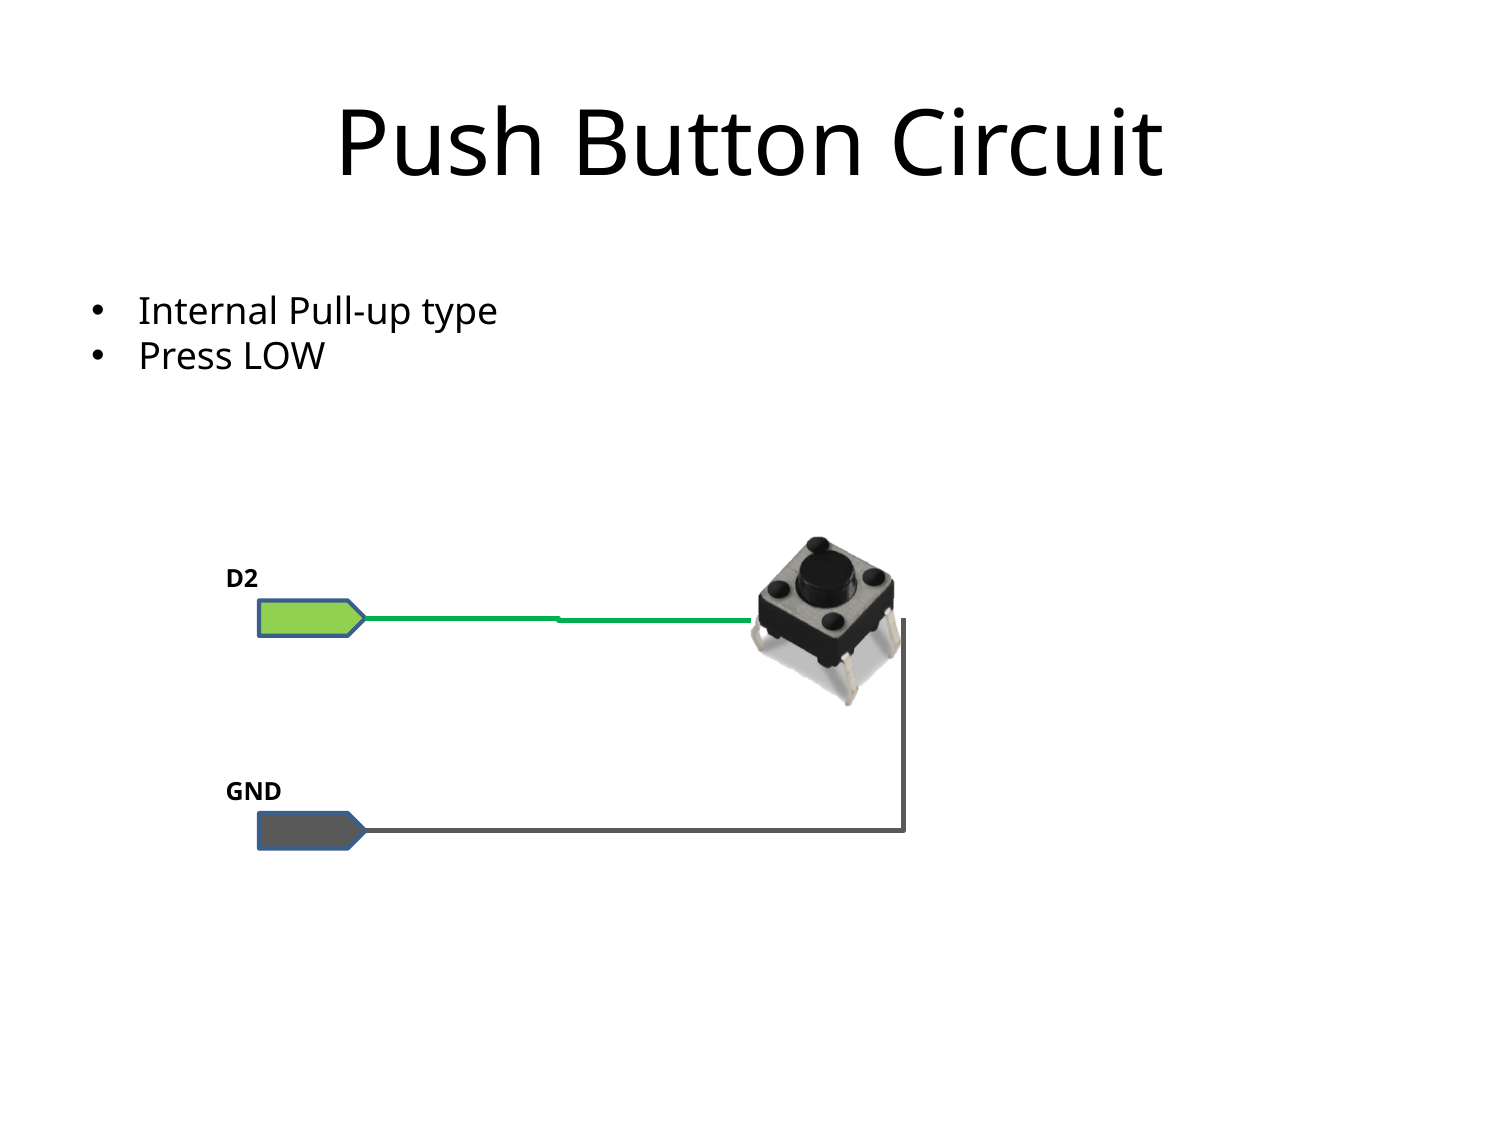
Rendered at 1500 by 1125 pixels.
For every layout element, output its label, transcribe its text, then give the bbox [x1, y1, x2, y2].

title Push Button Circuit [75, 45, 1425, 233]
text_box Internal Pull-up type Press LOW [76, 279, 1081, 384]
picture [738, 526, 904, 710]
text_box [365, 617, 752, 621]
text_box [210, 554, 366, 637]
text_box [210, 767, 366, 849]
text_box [365, 628, 904, 831]
